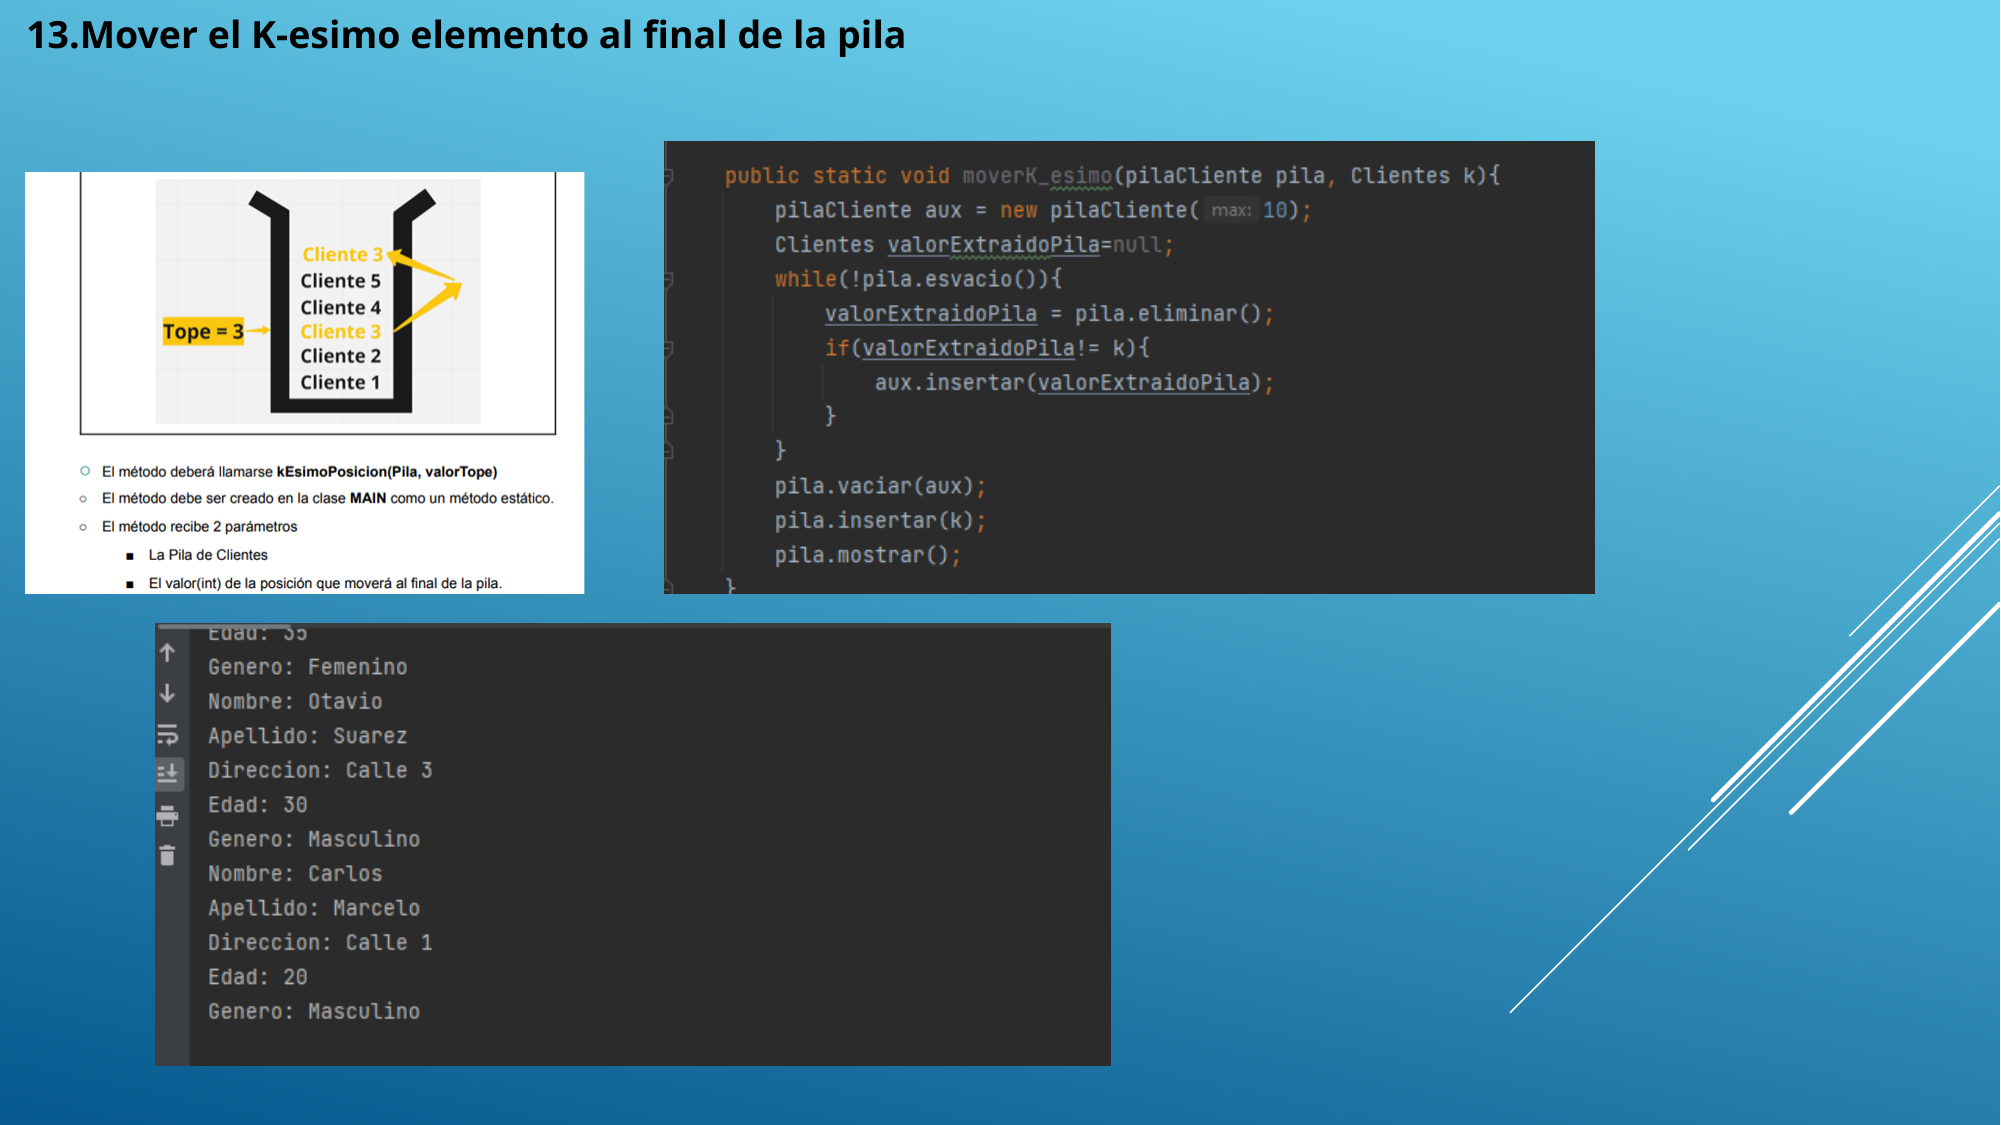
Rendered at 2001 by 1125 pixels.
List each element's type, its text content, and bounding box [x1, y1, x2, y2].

list 13.Mover el K-esimo elemento al final de la pila [0, 0, 1365, 142]
picture [24, 171, 585, 594]
picture [155, 623, 1111, 1067]
picture [664, 141, 1595, 594]
